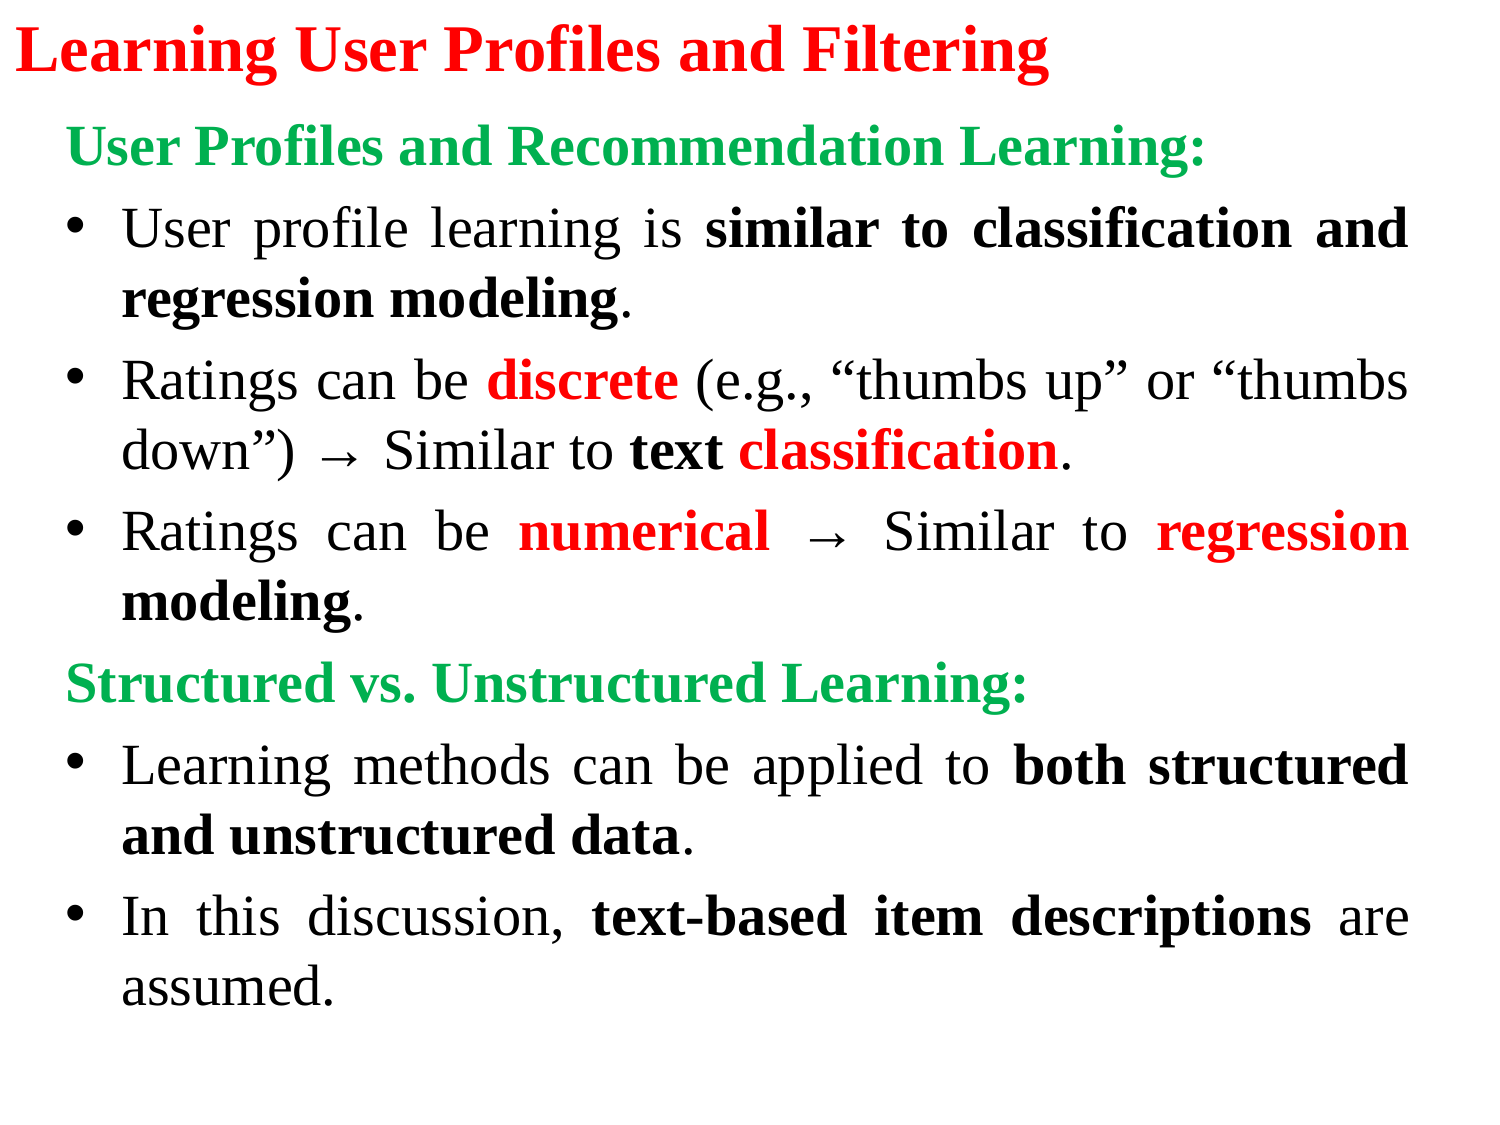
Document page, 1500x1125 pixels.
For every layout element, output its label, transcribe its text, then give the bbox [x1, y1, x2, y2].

list User Profiles and Recommendation Learning: User profile learning is similar to classification and regression modeling. Ratings can be discrete (e.g., “thumbs up” or “thumbs down”) → Similar to text classification. Ratings can be numerical → Similar to regression modeling. Structured vs. Unstructured Learning: Learning methods can be applied to both structured and unstructured data. In this discussion, text-based item descriptions are assumed. [50, 99, 1425, 1080]
title Learning User Profiles and Filtering [0, 13, 1500, 77]
